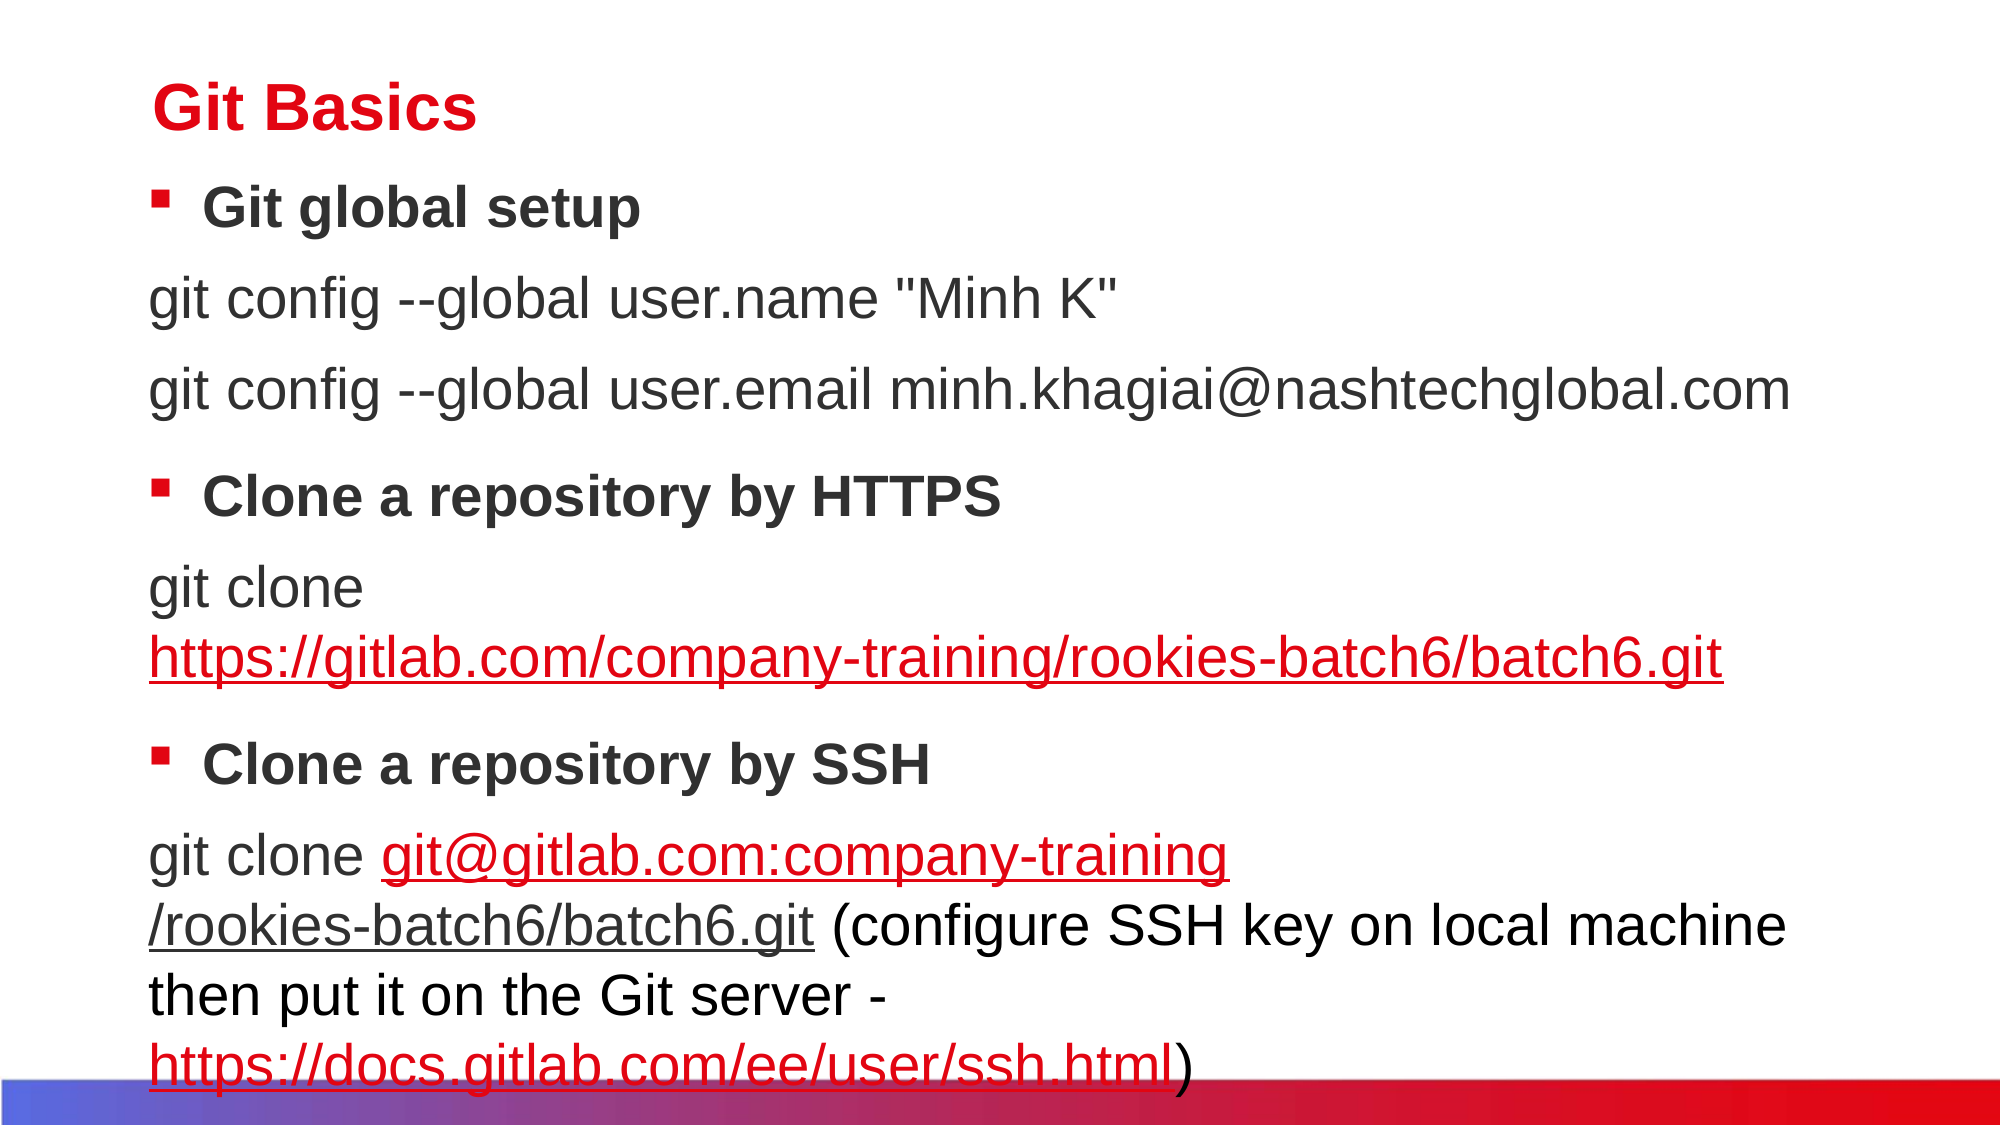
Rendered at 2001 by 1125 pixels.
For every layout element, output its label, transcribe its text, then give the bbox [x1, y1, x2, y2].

picture [0, 1075, 2000, 1125]
title Git Basics [150, 61, 481, 146]
text_box Git global setup git config --global user.name "Minh K" git config --global user.email minh.khagiai@nashtechglobal.com Clone a repository by HTTPS git clone https://gitlab.com/company-training/rookies-batch6/batch6.git Clone a repository by SSH git clone git@gitlab.com:company-training/rookies-batch6/batch6.git (configure SSH key on local machine then put it on the Git server - https://docs.gitlab.com/ee/user/ssh.html) [146, 146, 1859, 1098]
